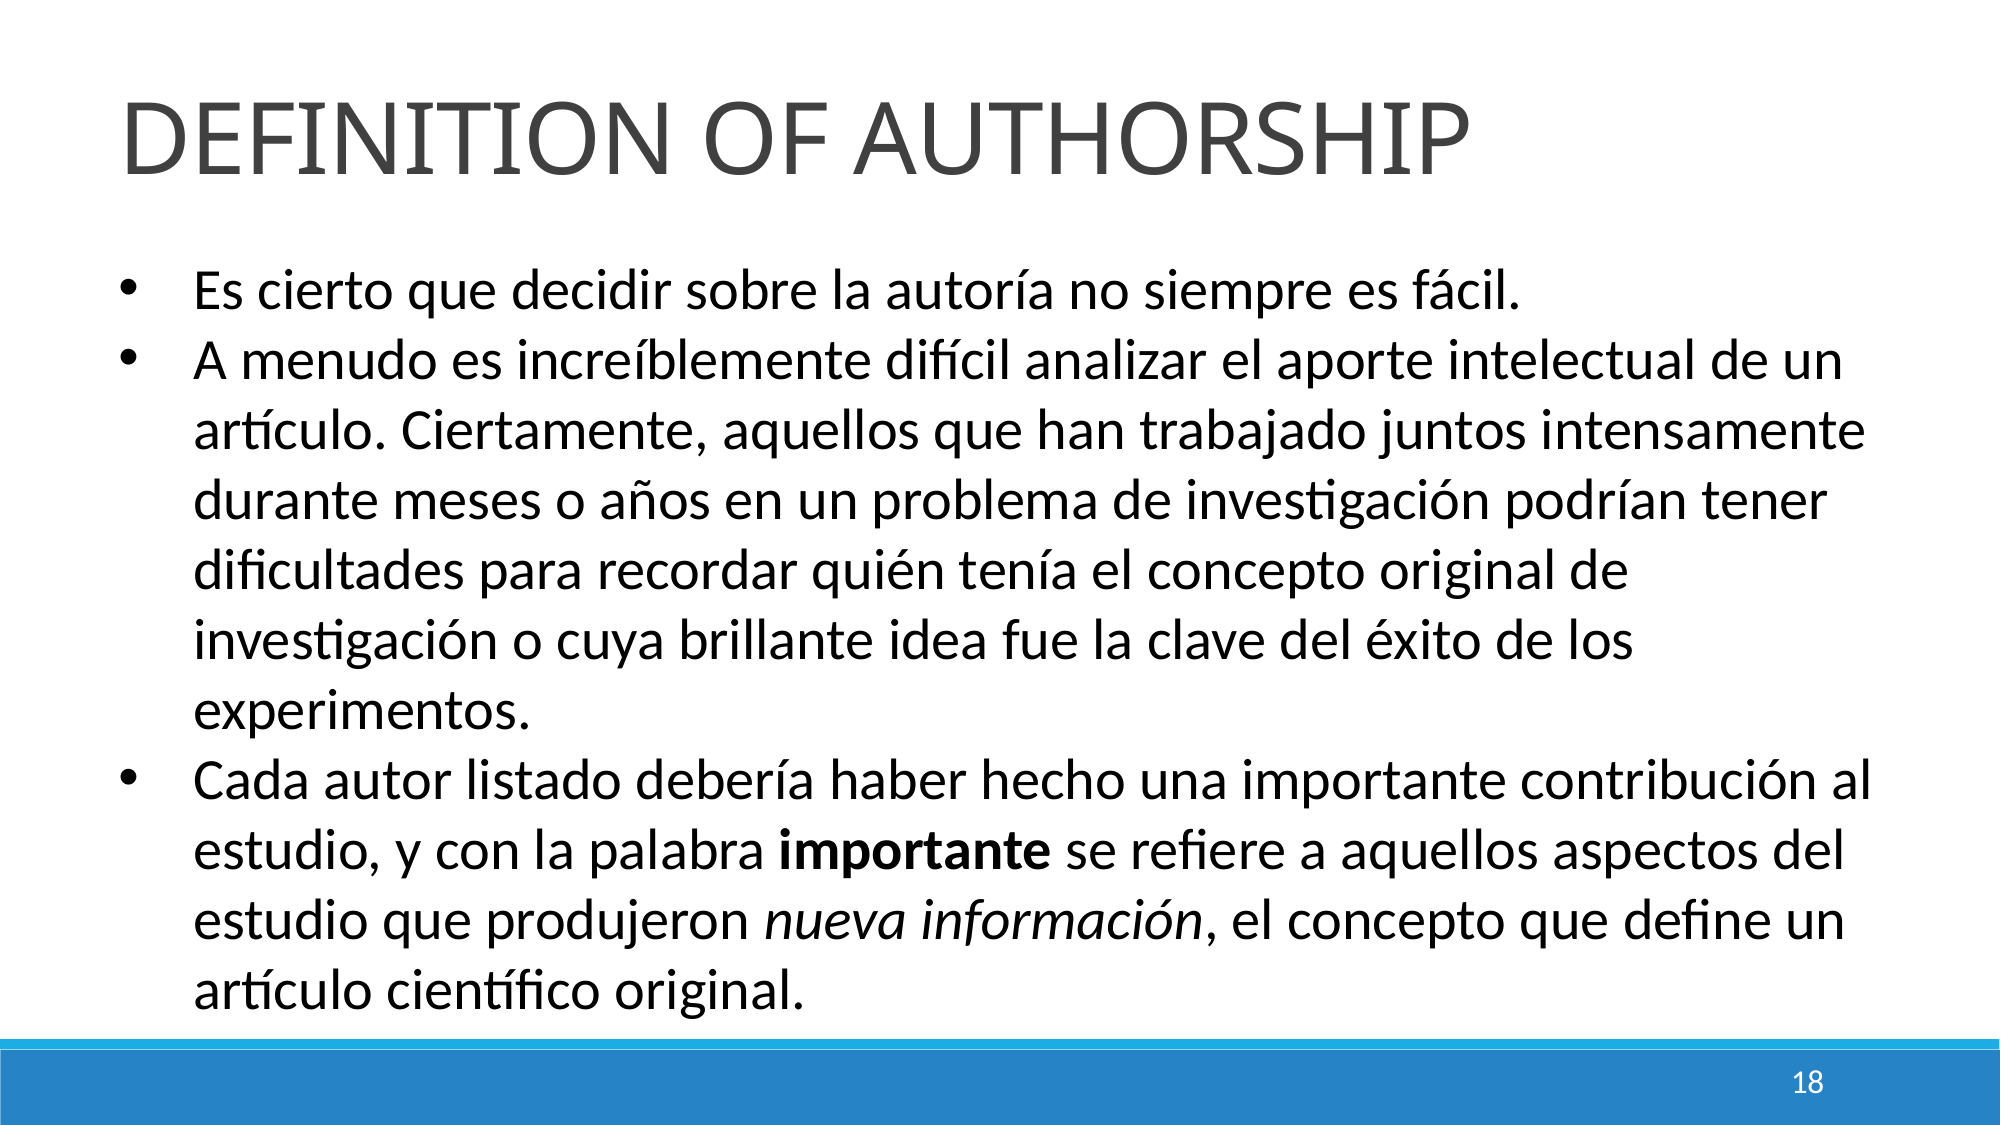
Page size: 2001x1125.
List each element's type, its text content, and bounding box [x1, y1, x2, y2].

text_box DEFINITION OF AUTHORSHIP [103, 85, 1666, 243]
text_box Es cierto que decidir sobre la autoría no siempre es fácil. A menudo es increíblemente difícil analizar el aporte intelectual de un artículo. Ciertamente, aquellos que han trabajado juntos intensamente durante meses o años en un problema de investigación podrían tener dificultades para recordar quién tenía el concepto original de investigación o cuya brillante idea fue la clave del éxito de los experimentos. Cada autor listado debería haber hecho una importante contribución al estudio, y con la palabra importante se refiere a aquellos aspectos del estudio que produjeron nueva información, el concepto que define un artículo científico original. [103, 243, 1924, 1029]
slide_number 18 [135, 1036, 1840, 1125]
